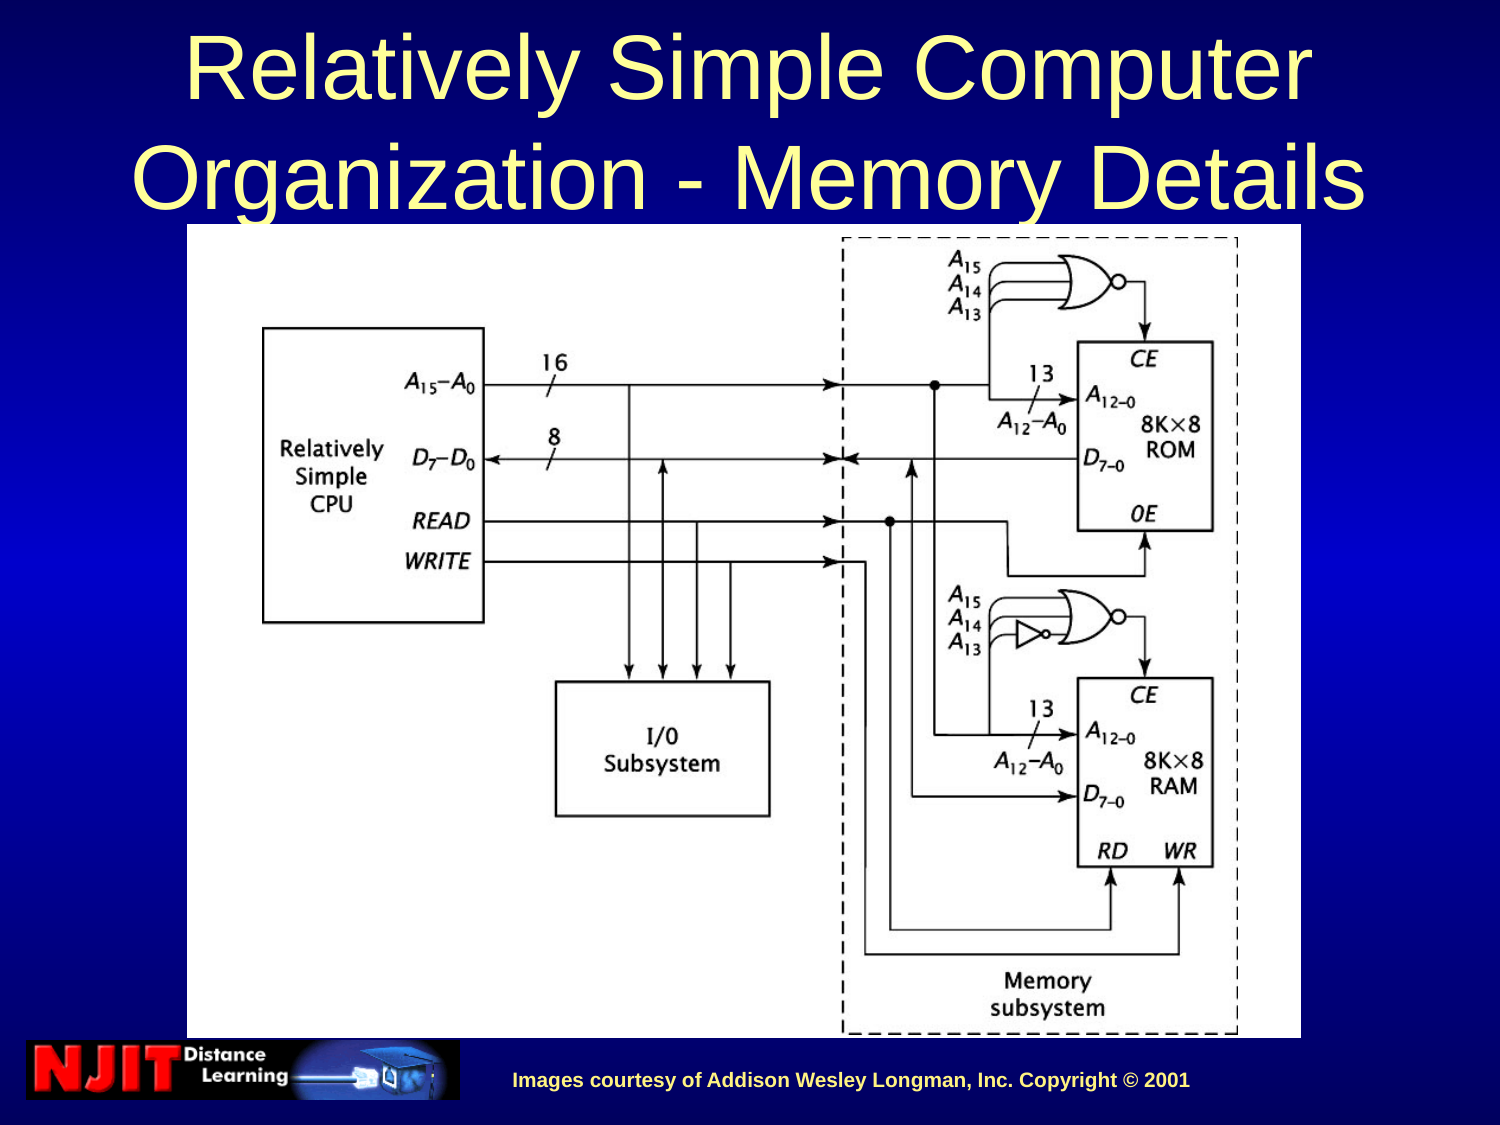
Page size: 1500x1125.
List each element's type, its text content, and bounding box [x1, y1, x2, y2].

text_box [187, 224, 1300, 1038]
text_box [262, 237, 1238, 1035]
picture [26, 1040, 460, 1100]
title Relatively Simple Computer Organization - Memory Details [112, 0, 1388, 188]
